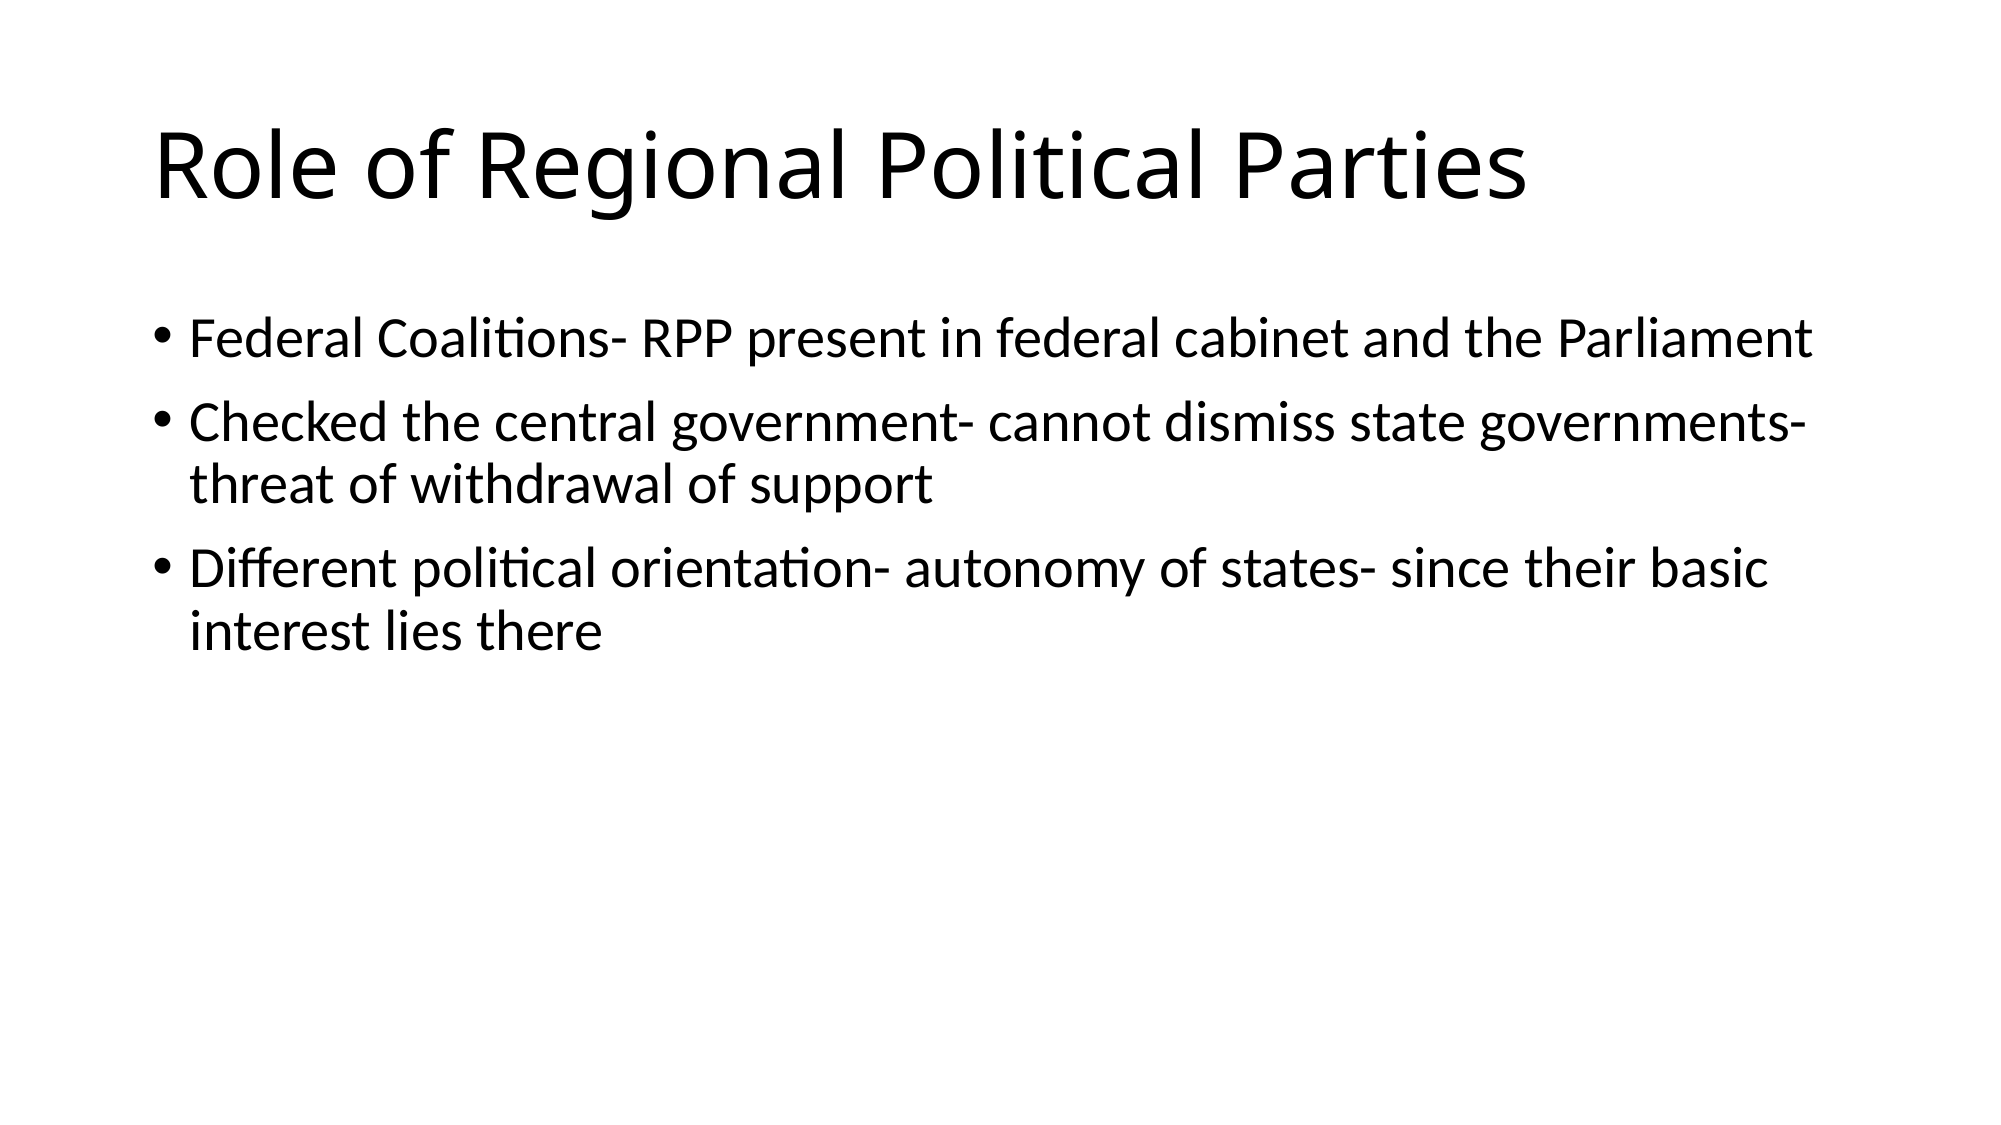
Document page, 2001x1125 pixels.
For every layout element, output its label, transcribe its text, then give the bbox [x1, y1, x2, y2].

list Federal Coalitions- RPP present in federal cabinet and the Parliament Checked the central government- cannot dismiss state governments- threat of withdrawal of support Different political orientation- autonomy of states- since their basic interest lies there [137, 299, 1863, 1014]
title Role of Regional Political Parties [137, 59, 1863, 278]
